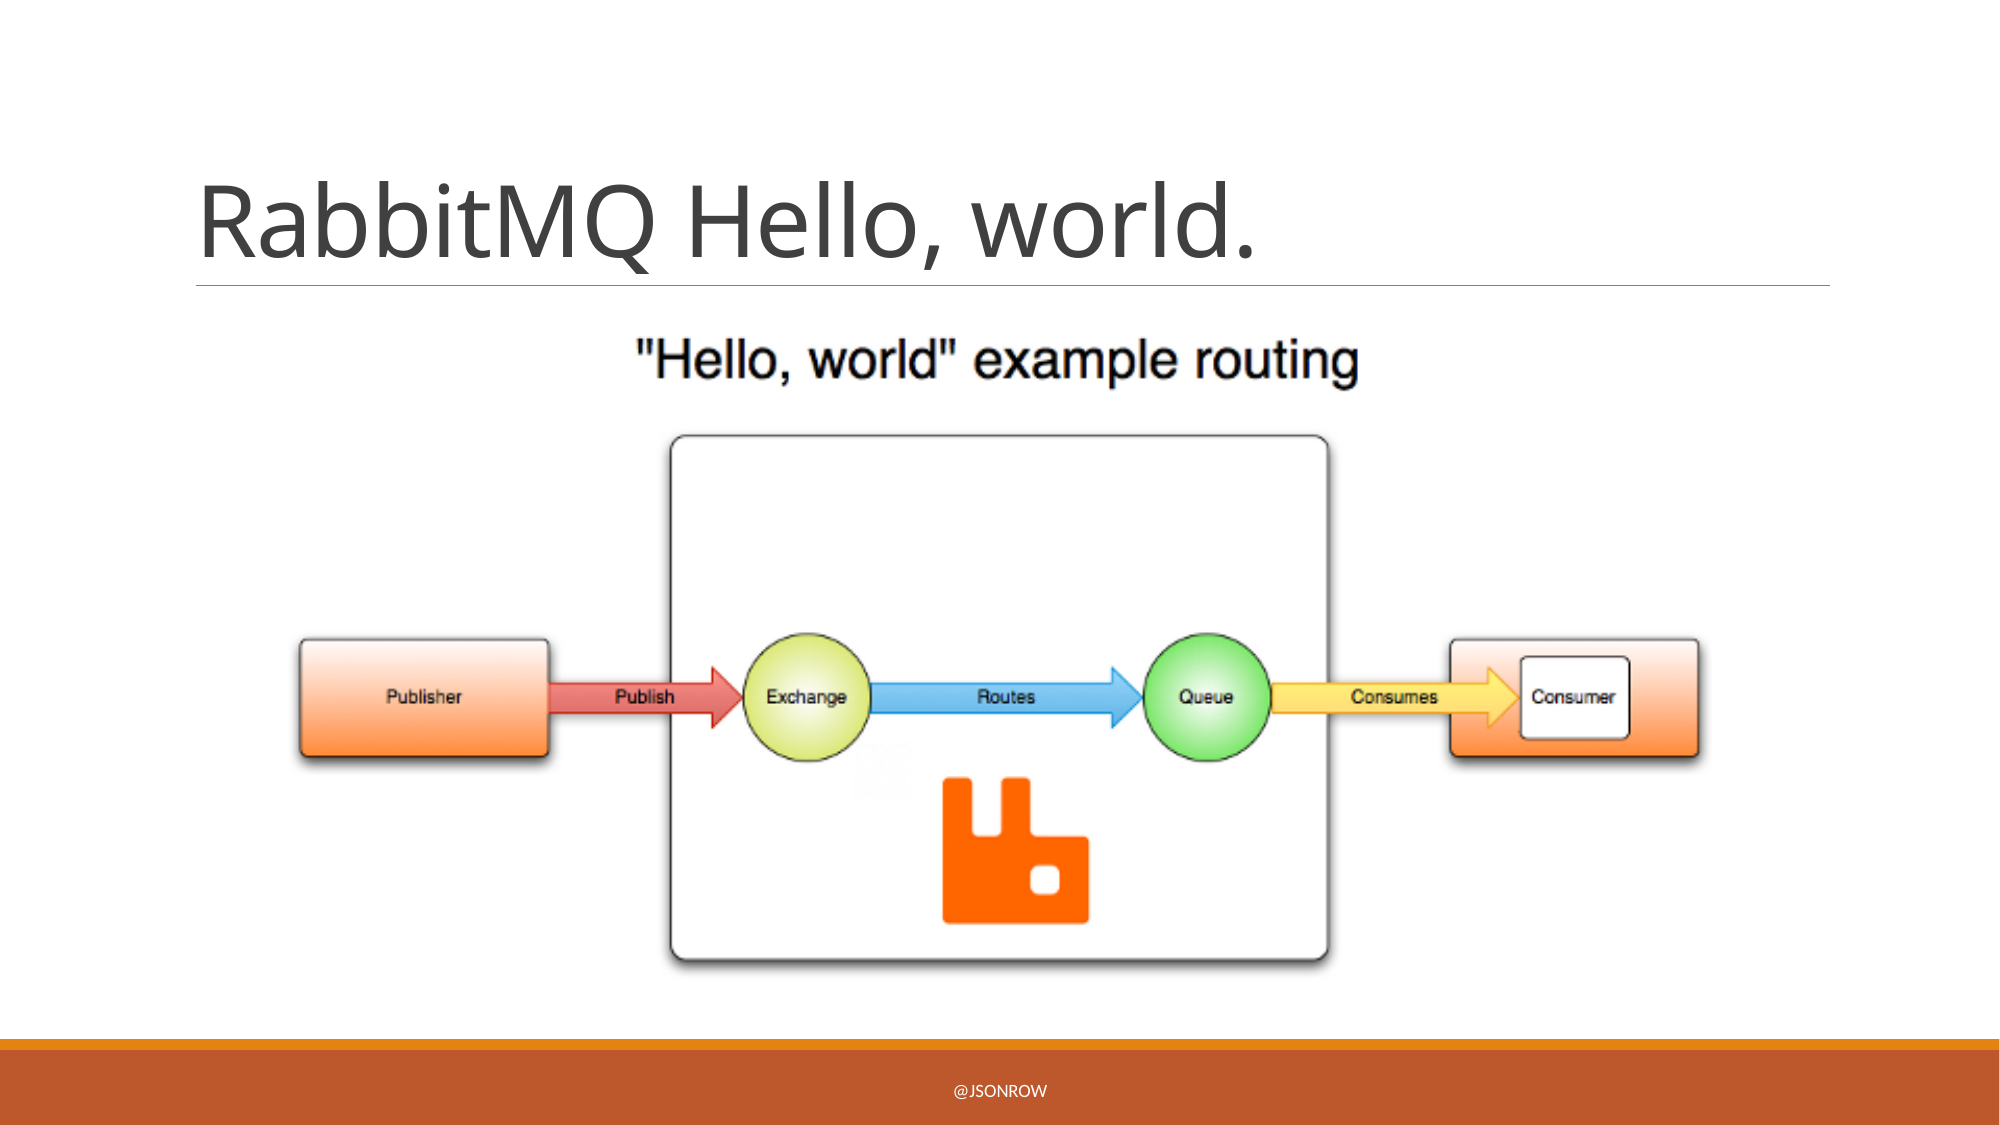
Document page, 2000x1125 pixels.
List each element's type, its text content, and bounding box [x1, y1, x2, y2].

title RabbitMQ Hello, world. [179, 47, 1830, 285]
footer @jsonrow [604, 1059, 1396, 1120]
picture [270, 311, 1730, 997]
